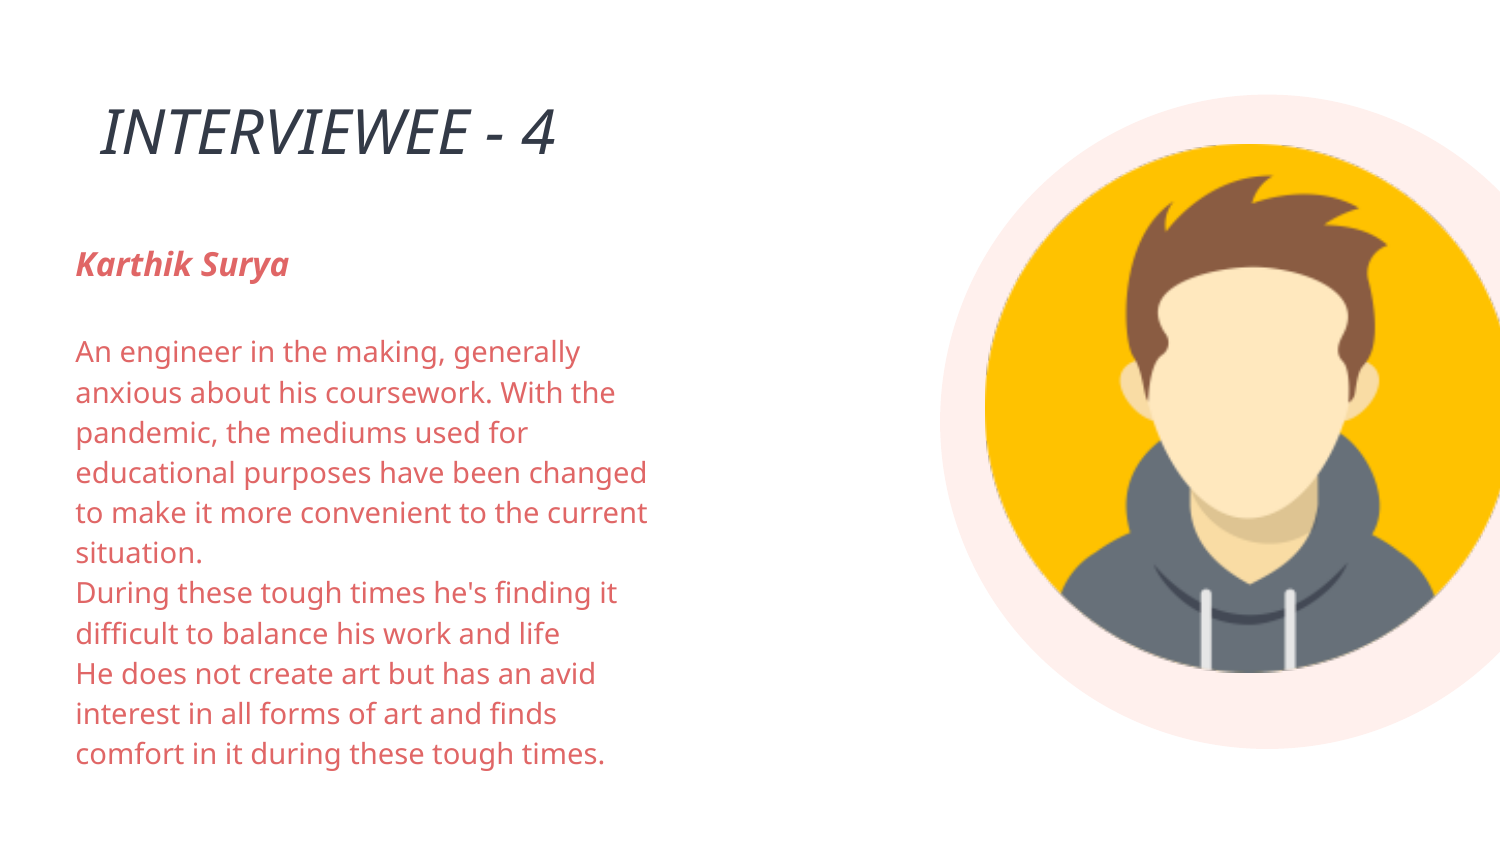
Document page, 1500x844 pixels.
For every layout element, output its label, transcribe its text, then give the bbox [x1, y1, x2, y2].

text_box Karthik Surya An engineer in the making, generally anxious about his coursework. With the pandemic, the mediums used for educational purposes have been changed to make it more convenient to the current situation. During these tough times he's finding it difficult to balance his work and life He does not create art but has an avid interest in all forms of art and finds comfort in it during these tough times. [60, 221, 689, 844]
picture [984, 144, 1500, 674]
title INTERVIEWEE - 4 [100, 96, 774, 168]
